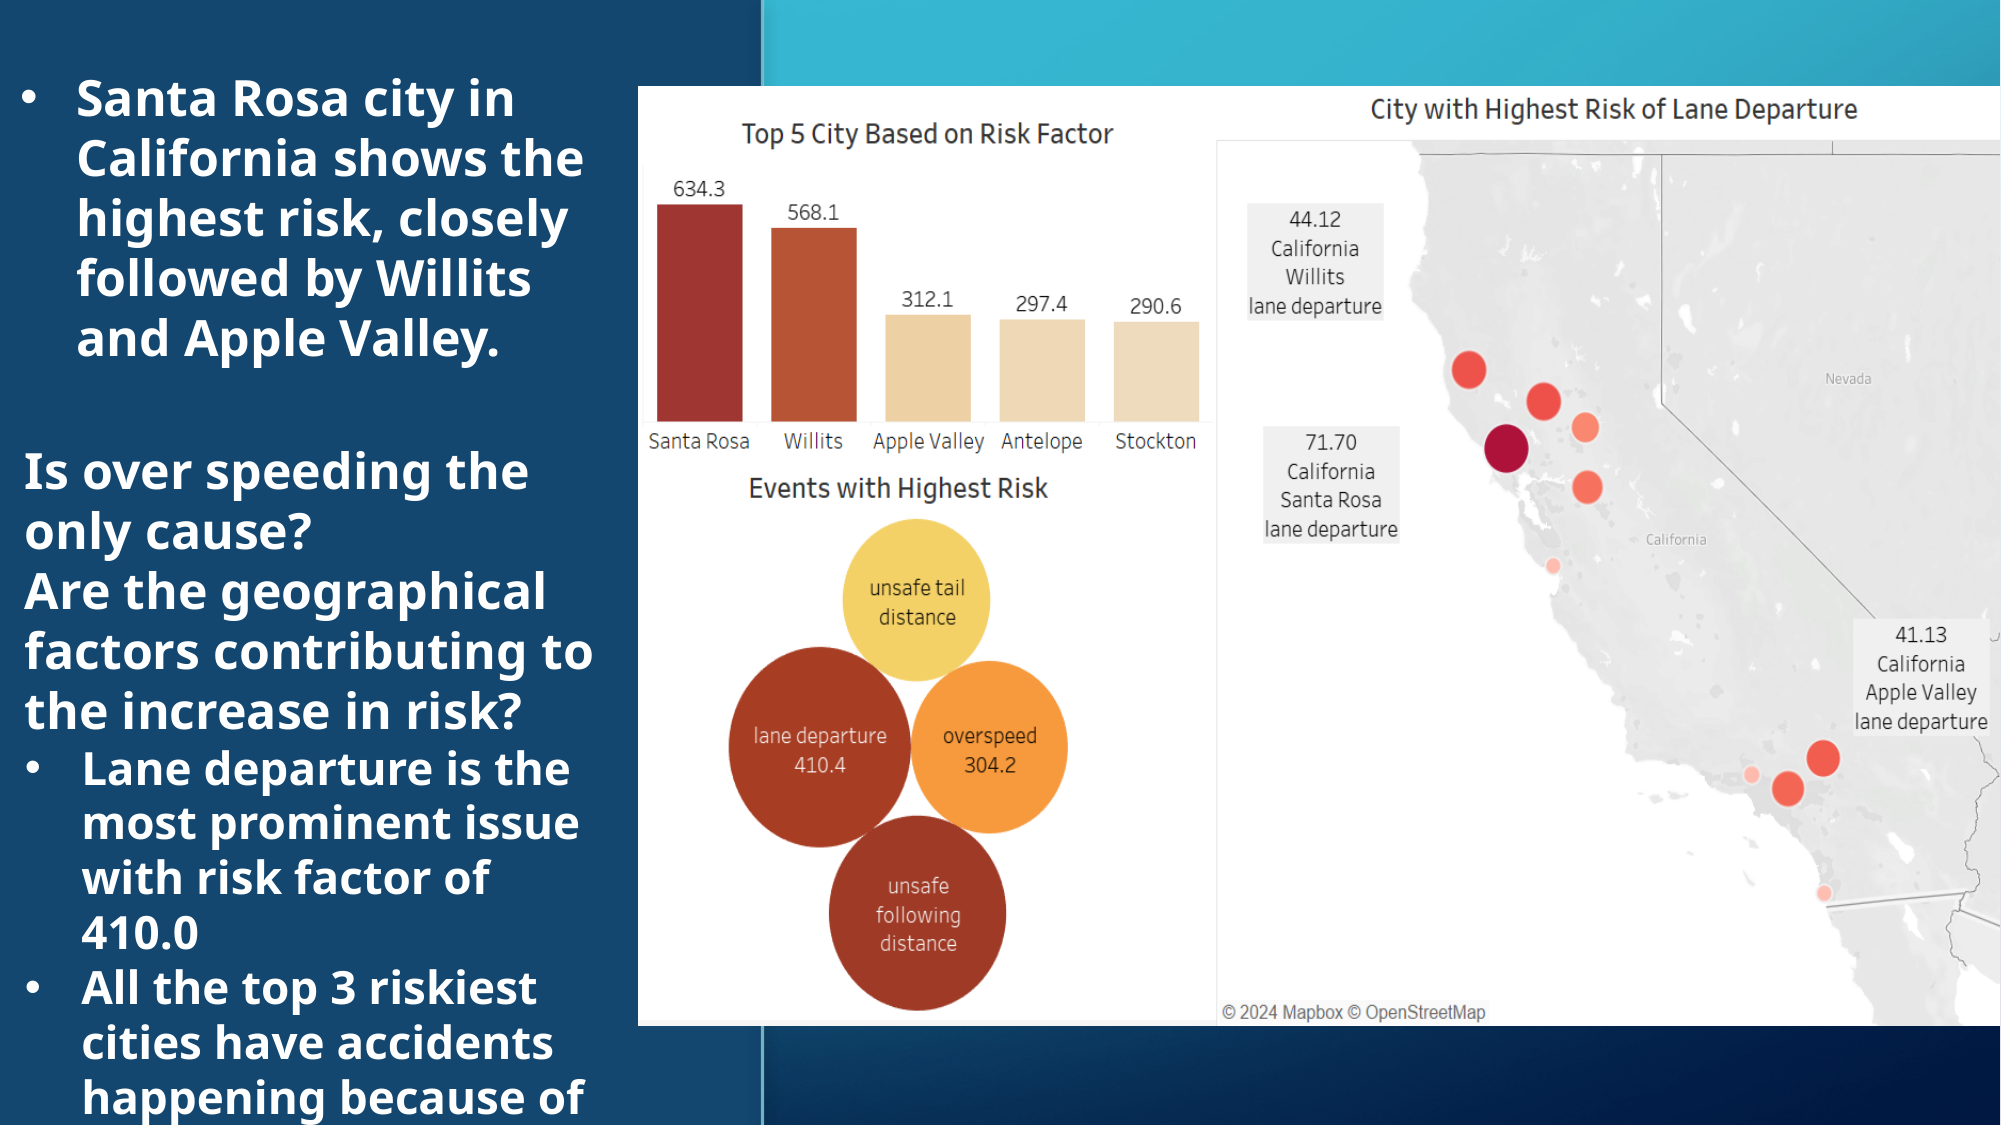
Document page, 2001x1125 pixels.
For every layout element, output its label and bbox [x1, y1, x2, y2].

text_box [0, 0, 379, 1125]
picture [379, 0, 2000, 1125]
